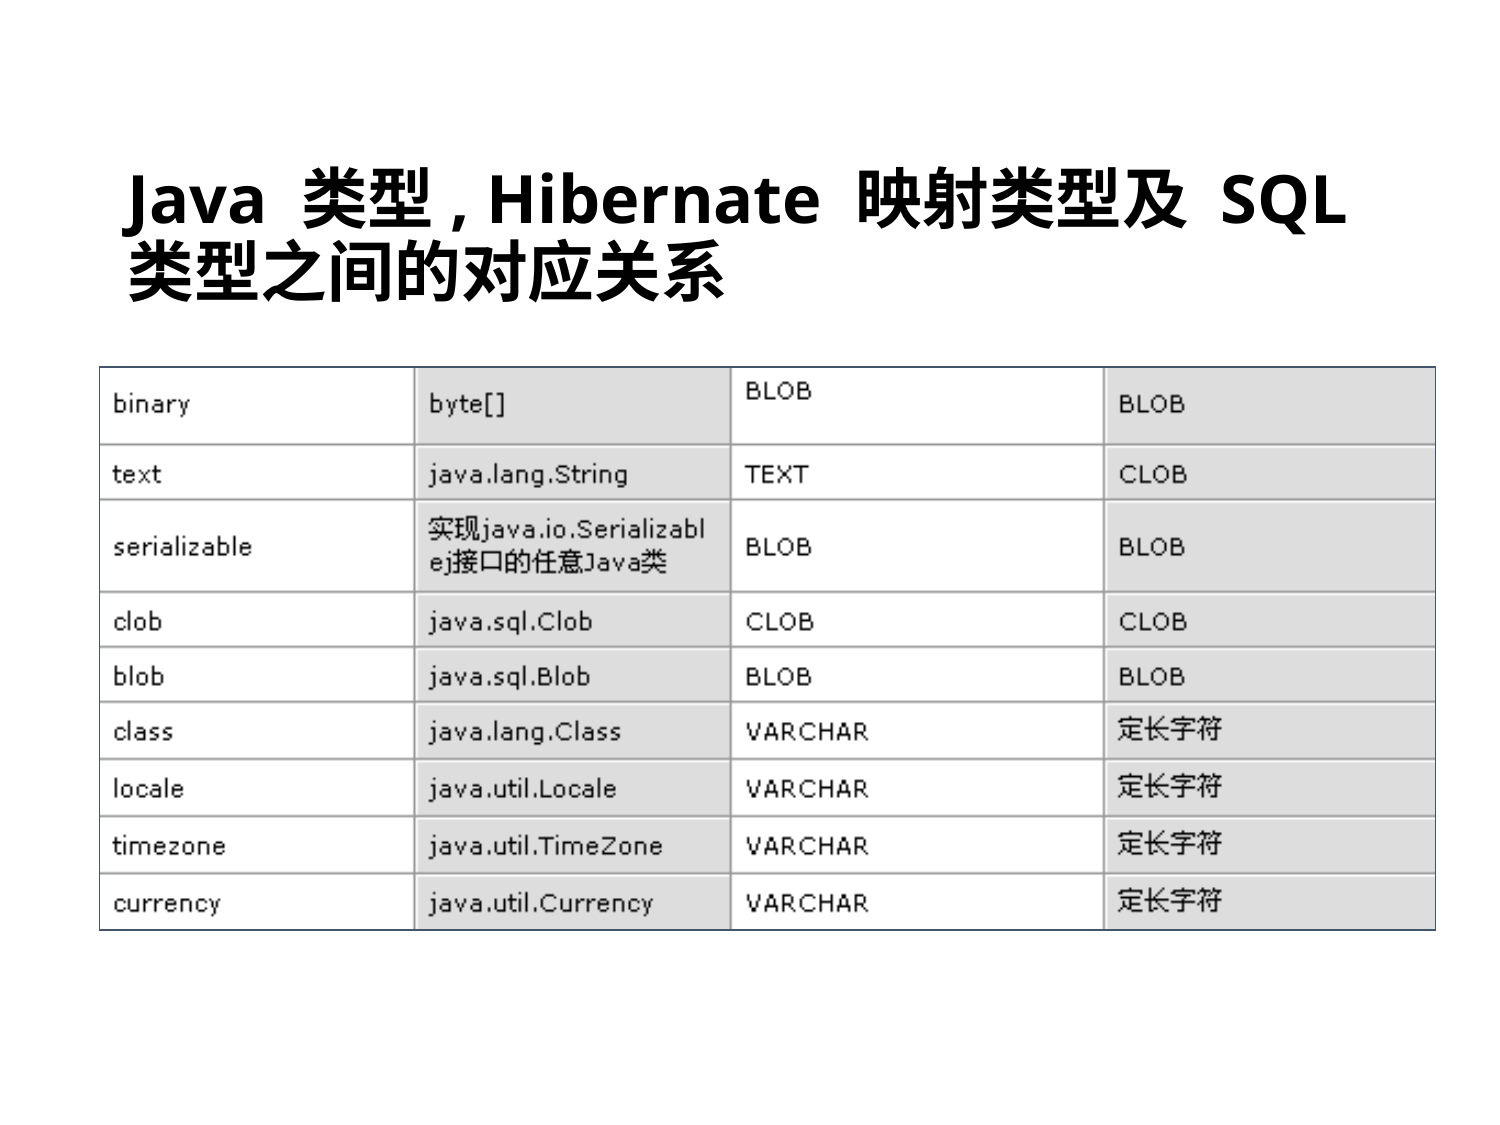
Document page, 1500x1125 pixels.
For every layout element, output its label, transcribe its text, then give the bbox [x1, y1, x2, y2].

picture [100, 367, 1435, 930]
title Java 类型, Hibernate 映射类型及 SQL 类型之间的对应关系 [112, 144, 1388, 333]
